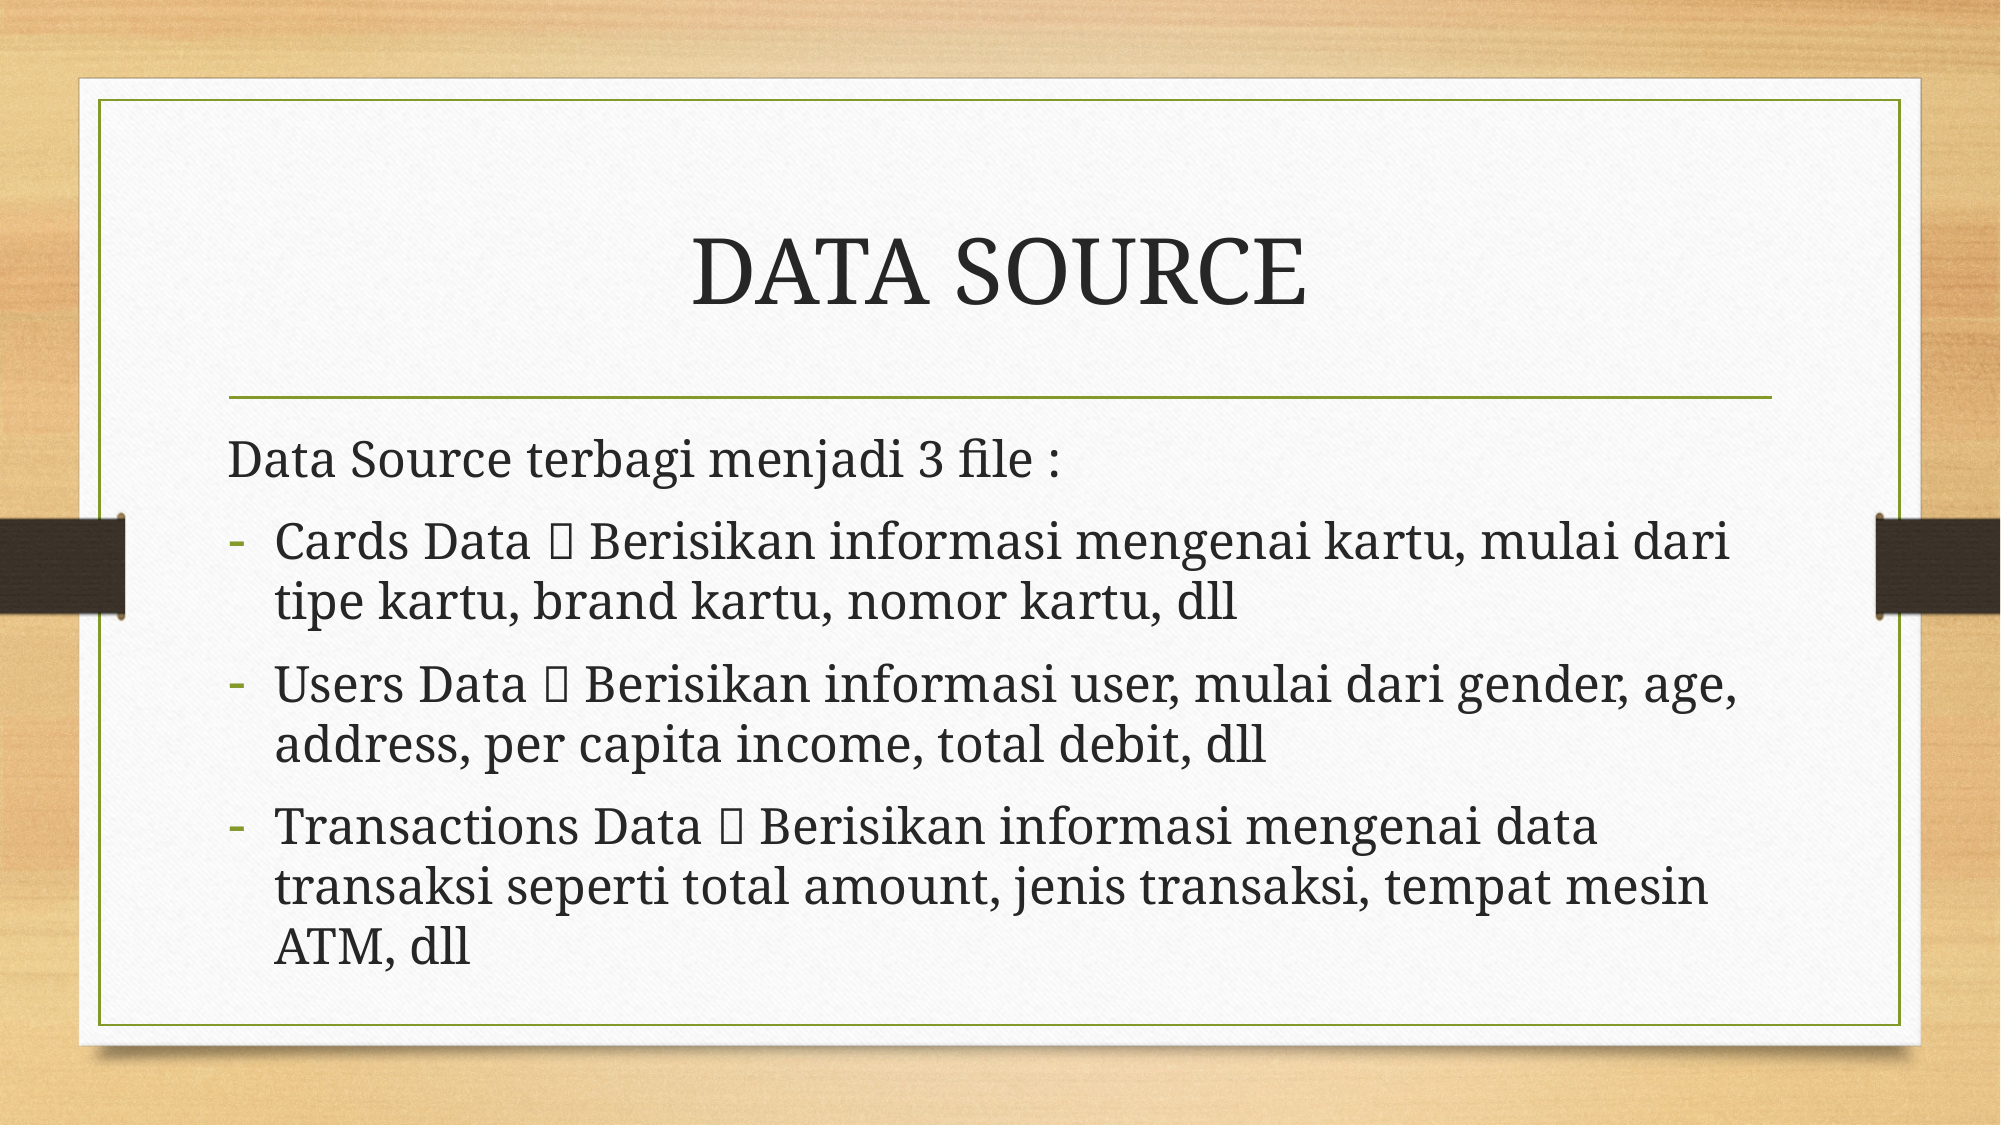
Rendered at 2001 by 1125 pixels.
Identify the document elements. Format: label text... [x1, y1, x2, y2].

picture [0, 0, 2001, 1125]
title DATA SOURCE [212, 161, 1788, 375]
list Data Source terbagi menjadi 3 file : Cards Data  Berisikan informasi mengenai kartu, mulai dari tipe kartu, brand kartu, nomor kartu, dll Users Data  Berisikan informasi user, mulai dari gender, age, address, per capita income, total debit, dll Transactions Data  Berisikan informasi mengenai data transaksi seperti total amount, jenis transaksi, tempat mesin ATM, dll [212, 419, 1788, 964]
